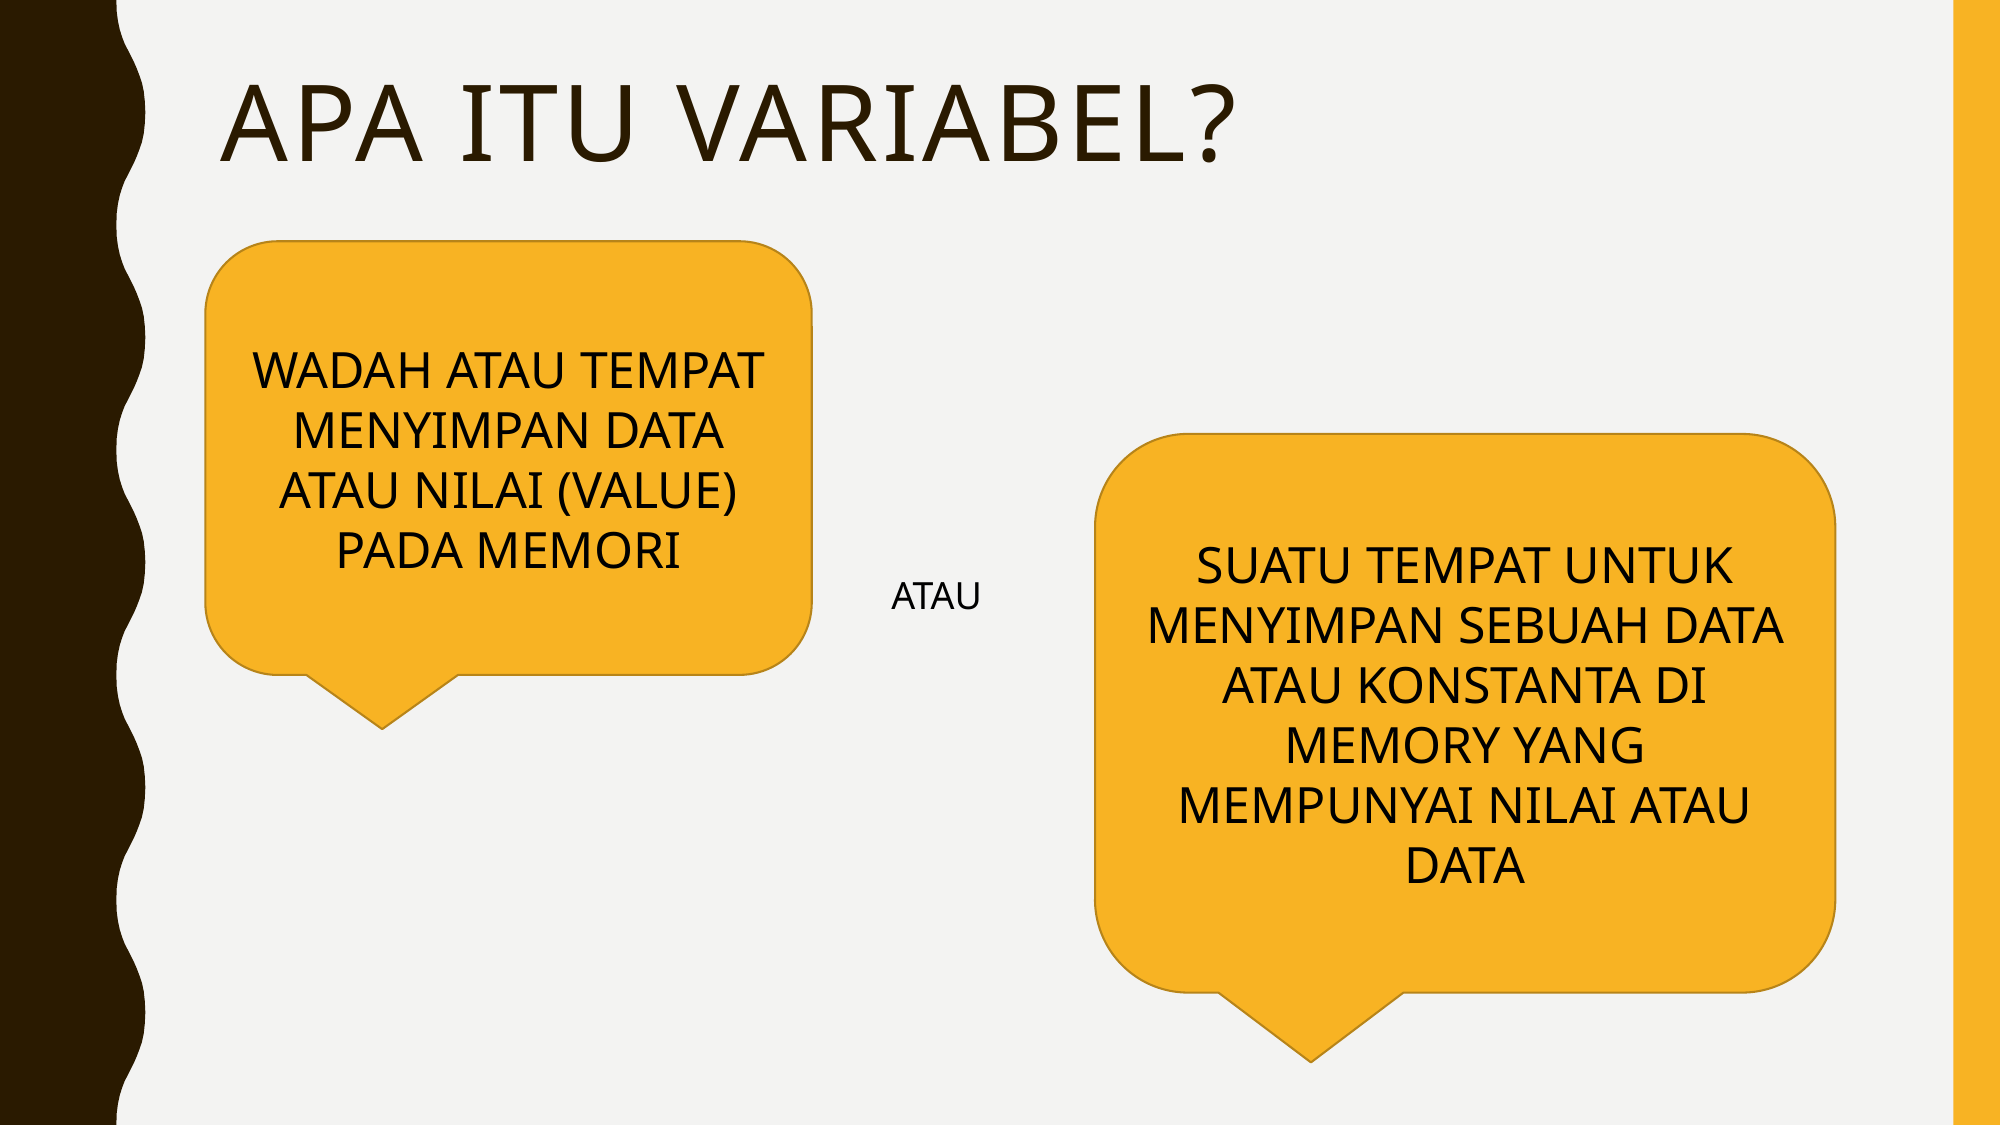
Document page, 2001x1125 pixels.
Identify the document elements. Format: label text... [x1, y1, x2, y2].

text_box ATAU [876, 564, 1015, 625]
title APA ITU VARIABEL? [205, 62, 1875, 308]
text_box WADAH ATAU TEMPAT MENYIMPAN DATA ATAU NILAI (VALUE) PADA MEMORI [204, 240, 813, 730]
text_box SUATU TEMPAT UNTUK MENYIMPAN SEBUAH DATA ATAU KONSTANTA DI MEMORY YANG MEMPUNYAI NILAI ATAU DATA [1093, 432, 1837, 1064]
